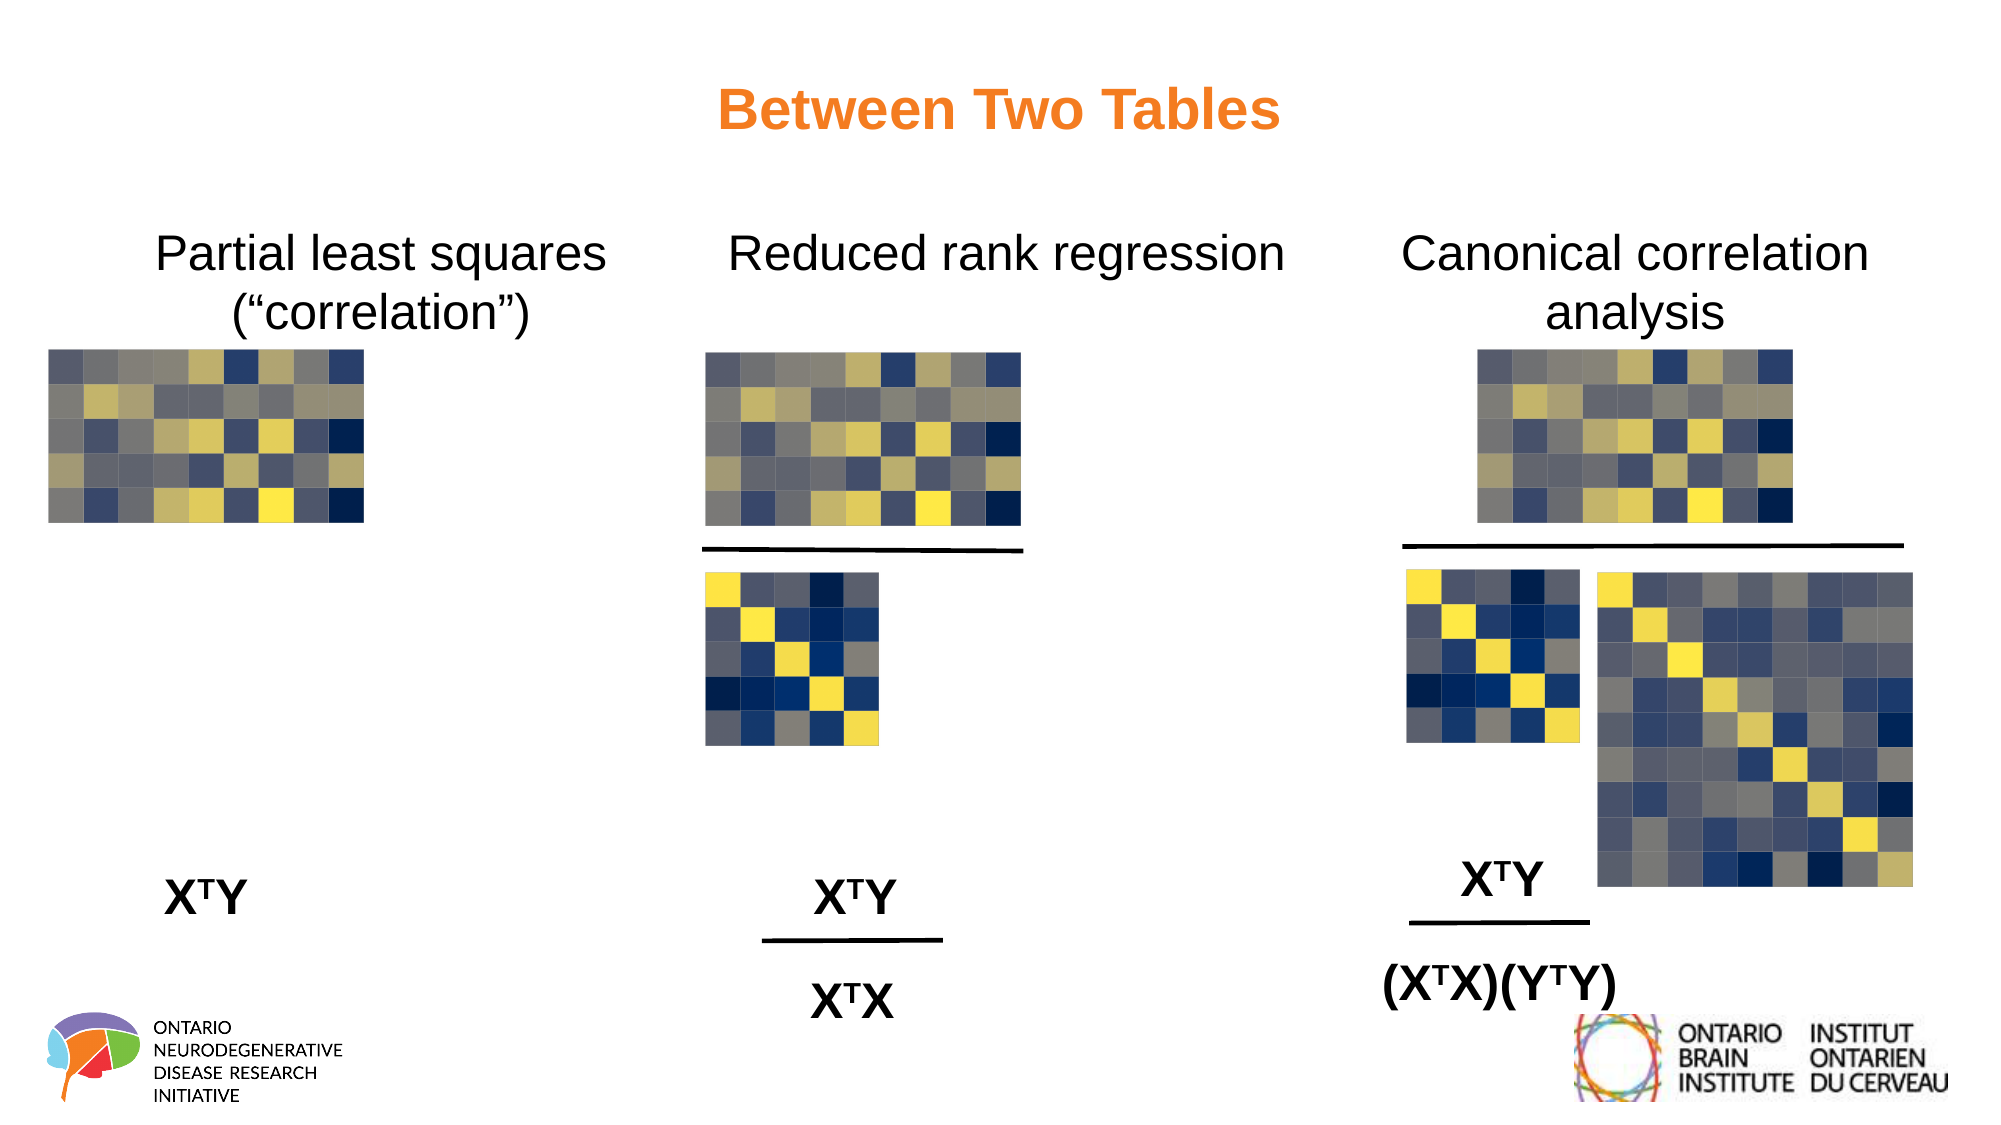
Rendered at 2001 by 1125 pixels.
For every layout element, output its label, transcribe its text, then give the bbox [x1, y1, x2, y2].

picture [1595, 569, 1916, 890]
list Partial least squares (“correlation”) [99, 212, 663, 988]
list Canonical correlation analysis [1332, 212, 1939, 988]
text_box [701, 548, 1024, 552]
picture [46, 347, 366, 525]
text_box (XTX)(YTY) [1357, 935, 1642, 1050]
picture [1574, 1014, 1948, 1102]
text_box XTY [46, 849, 366, 954]
text_box XTX [761, 953, 943, 1068]
text_box XTY [1360, 831, 1645, 936]
picture [1403, 567, 1582, 746]
picture [33, 1003, 356, 1114]
picture [703, 570, 882, 748]
list Reduced rank regression [703, 212, 1310, 988]
picture [1475, 346, 1795, 525]
text_box XTY [713, 849, 998, 954]
title Between Two Tables [99, 12, 1900, 200]
picture [703, 349, 1023, 528]
